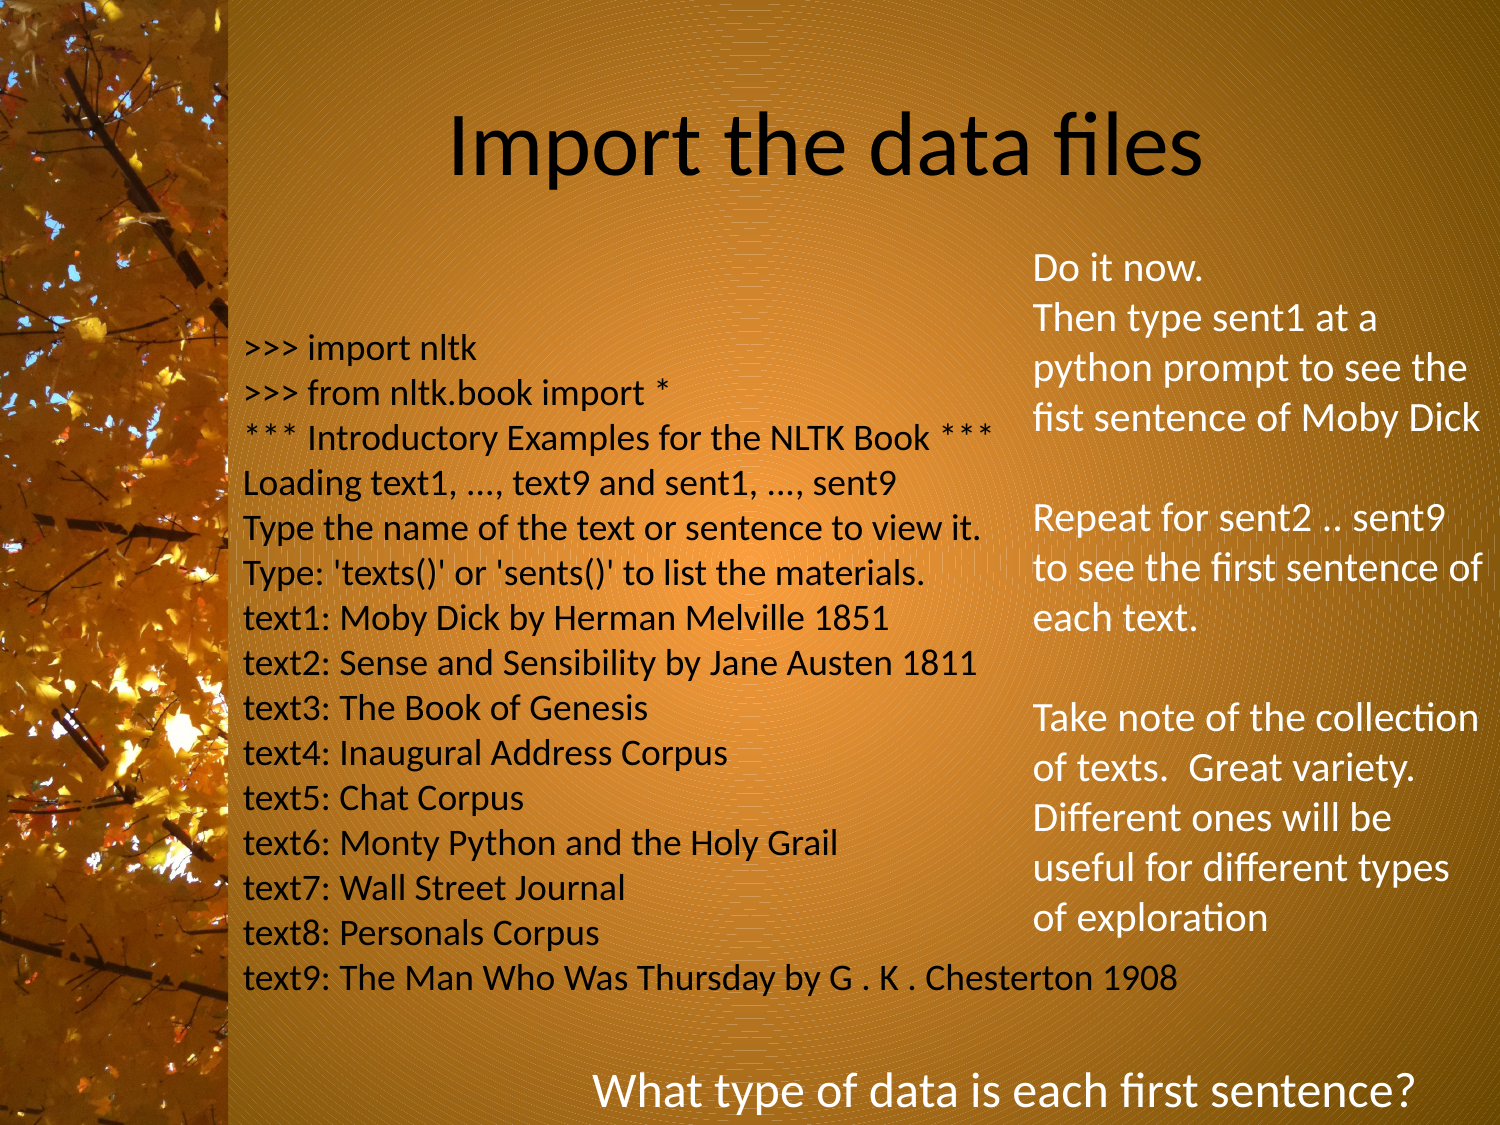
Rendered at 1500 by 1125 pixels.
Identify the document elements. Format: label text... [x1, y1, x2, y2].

text_box >>> import nltk >>> from nltk.book import * *** Introductory Examples for the NLTK Book *** Loading text1, ..., text9 and sent1, ..., sent9 Type the name of the text or sentence to view it. Type: 'texts()' or 'sents()' to list the materials. text1: Moby Dick by Herman Melville 1851 text2: Sense and Sensibility by Jane Austen 1811 text3: The Book of Genesis text4: Inaugural Address Corpus text5: Chat Corpus text6: Monty Python and the Holy Grail text7: Wall Street Journal text8: Personals Corpus text9: The Man Who Was Thursday by G . K . Chesterton 1908 [228, 315, 1425, 1006]
title Import the data files [228, 45, 1425, 233]
text_box Do it now. Then type sent1 at a python prompt to see the fist sentence of Moby Dick Repeat for sent2 .. sent9 to see the first sentence of each text. Take note of the collection of texts. Great variety. Different ones will be useful for different types of exploration [1017, 232, 1500, 948]
picture [0, 0, 229, 1125]
text_box What type of data is each first sentence? [577, 1050, 1500, 1125]
